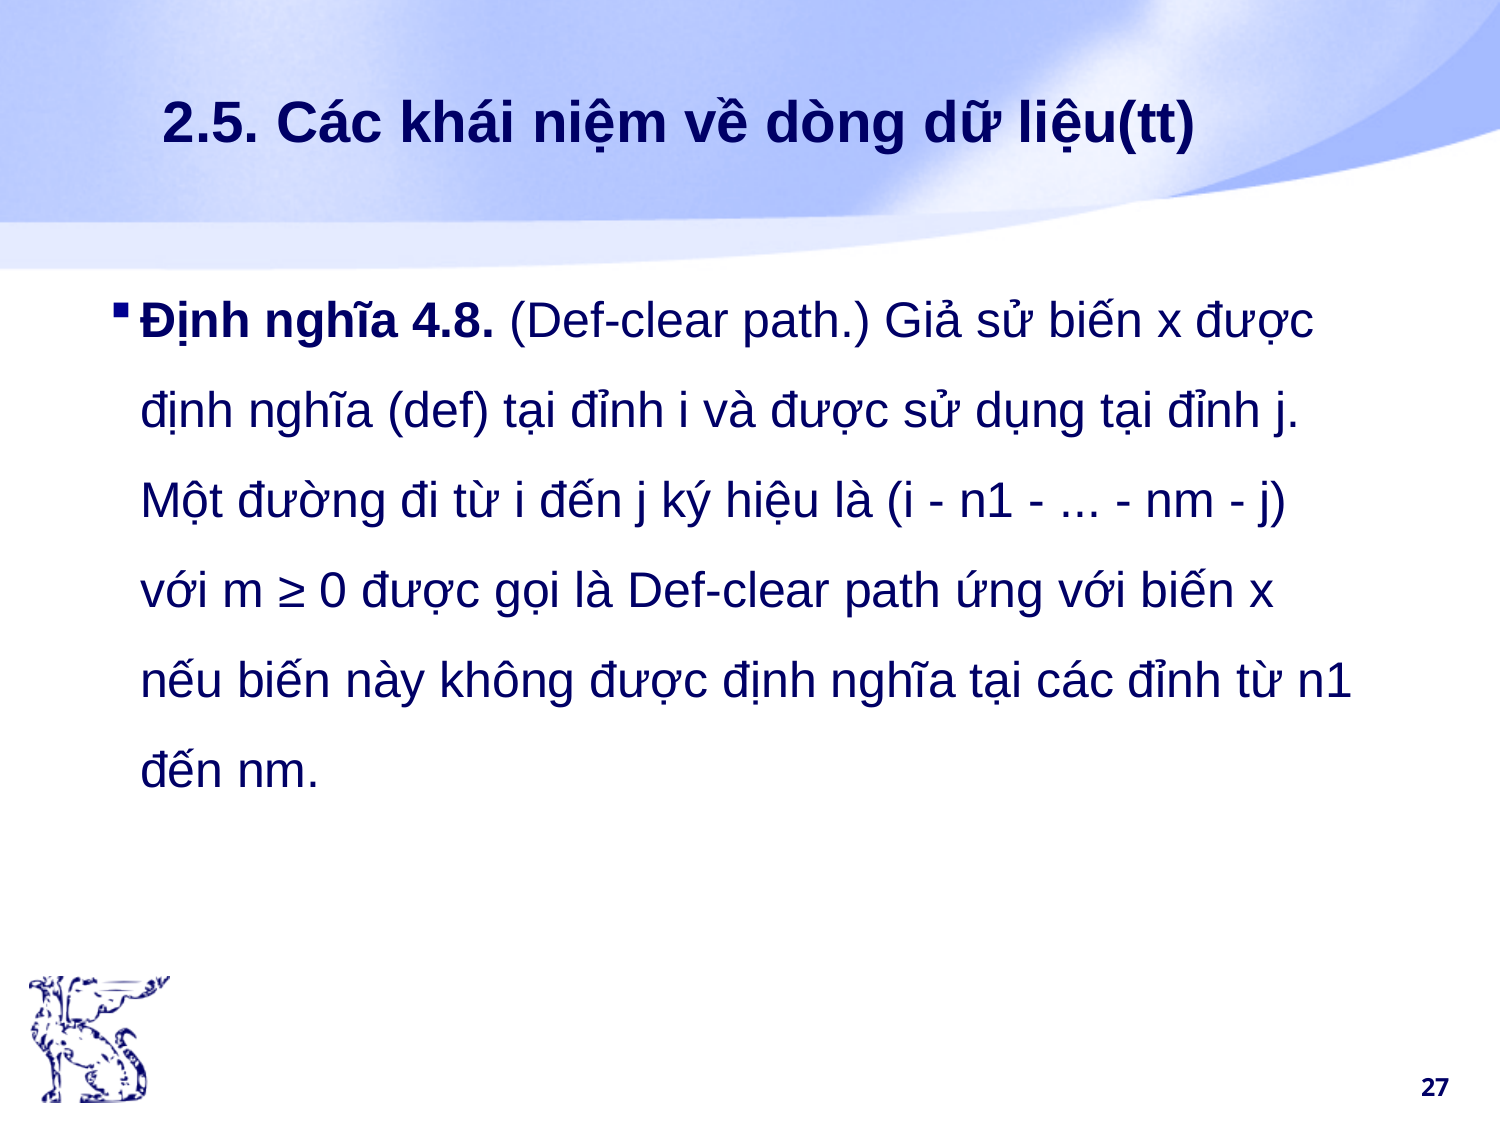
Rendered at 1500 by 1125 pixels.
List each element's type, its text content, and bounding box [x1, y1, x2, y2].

list Định nghĩa 4.8. (Def-clear path.) Giả sử biến x được định nghĩa (def) tại đỉnh i và được sử dụng tại đỉnh j. Một đường đi từ i đến j ký hiệu là (i - n1 - ... - nm - j) với m ≥ 0 được gọi là Def-clear path ứng với biến x nếu biến này không được định nghĩa tại các đỉnh từ n1 đến nm. [94, 249, 1383, 982]
picture [0, 0, 1500, 296]
title 2.5. Các khái niệm về dòng dữ liệu(tt) [147, 24, 1388, 213]
picture [29, 976, 170, 1103]
slide_number 27 [1376, 1070, 1495, 1106]
